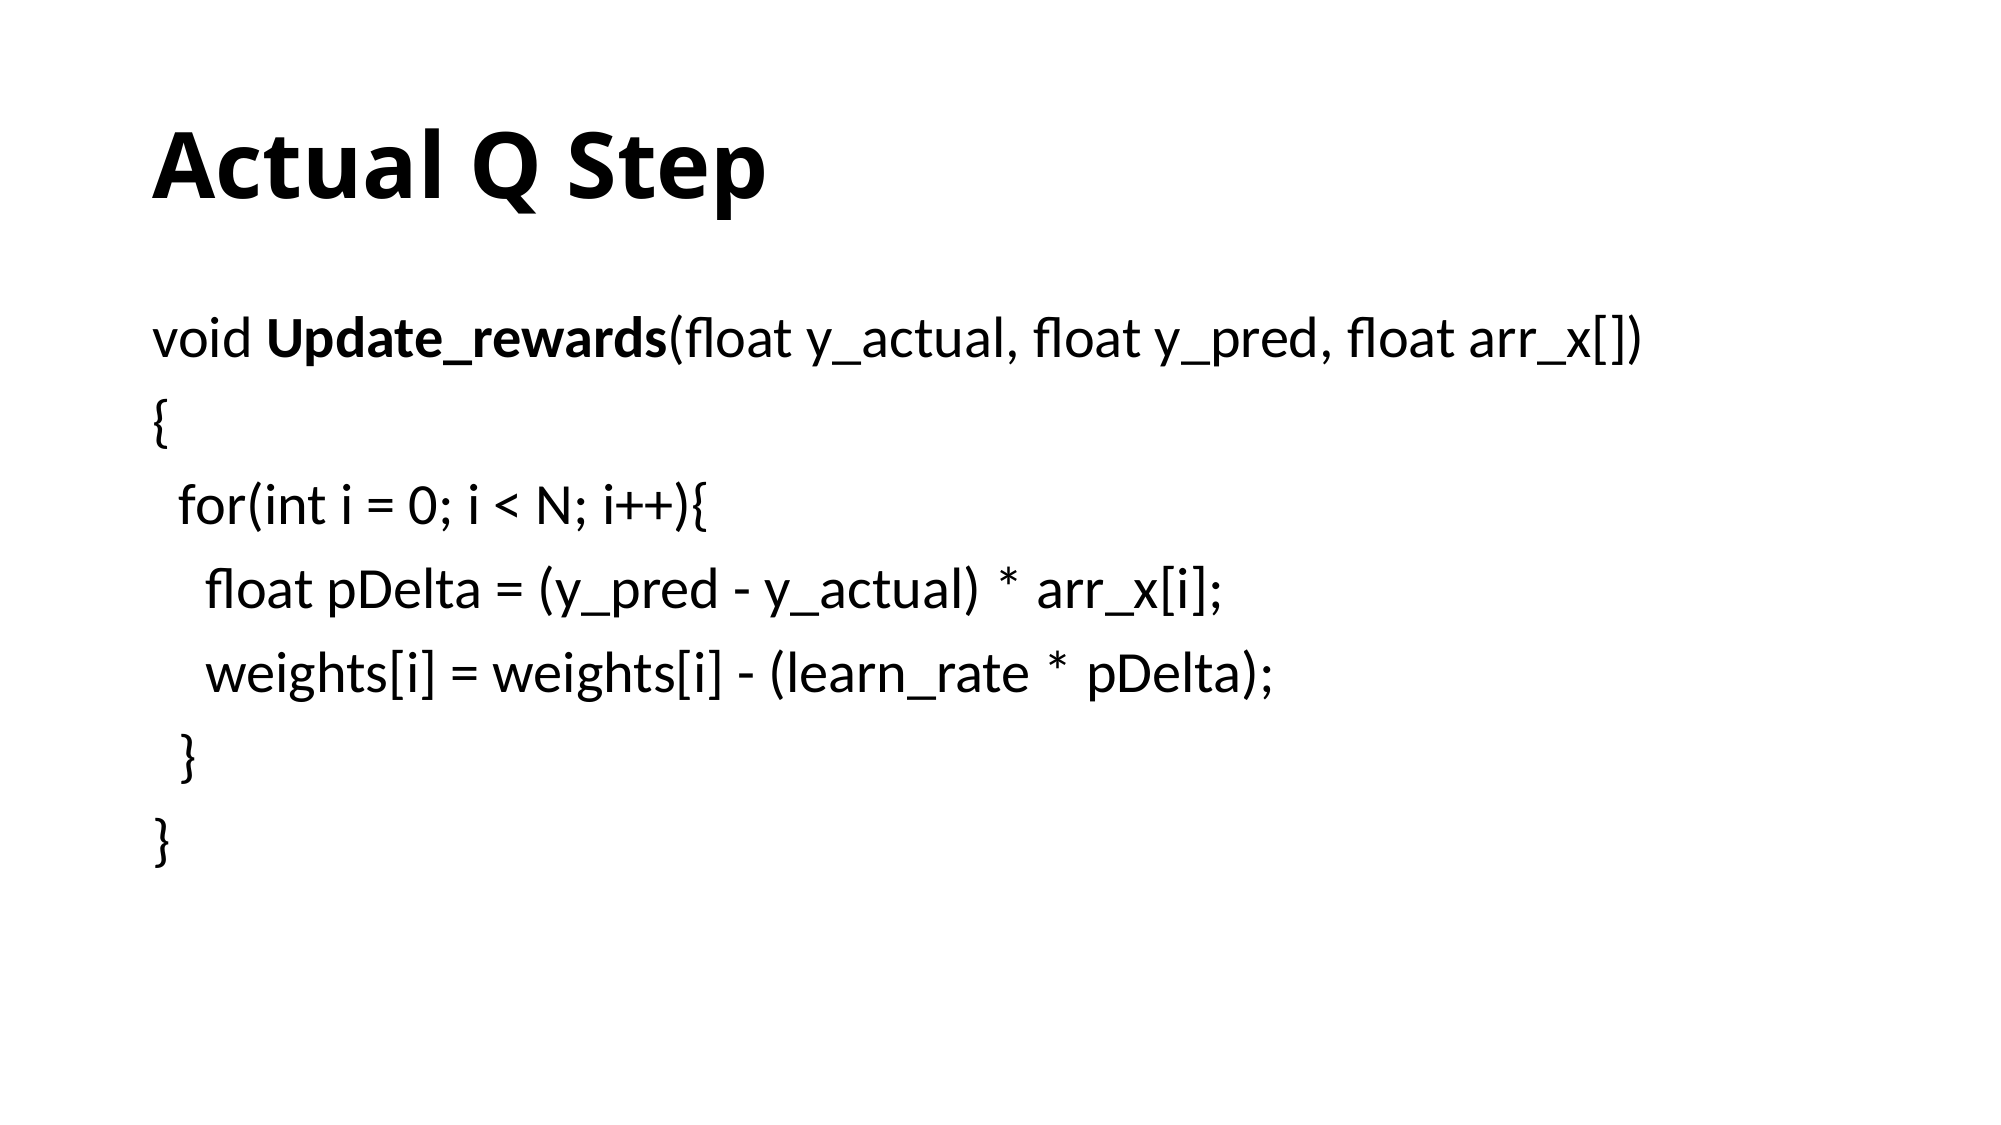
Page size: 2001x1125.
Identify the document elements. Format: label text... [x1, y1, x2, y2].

title Actual Q Step [137, 59, 1863, 278]
list void Update_rewards(float y_actual, float y_pred, float arr_x[]) { for(int i = 0; i < N; i++){ float pDelta = (y_pred - y_actual) * arr_x[i]; weights[i] = weights[i] - (learn_rate * pDelta); } } [137, 299, 1863, 1014]
